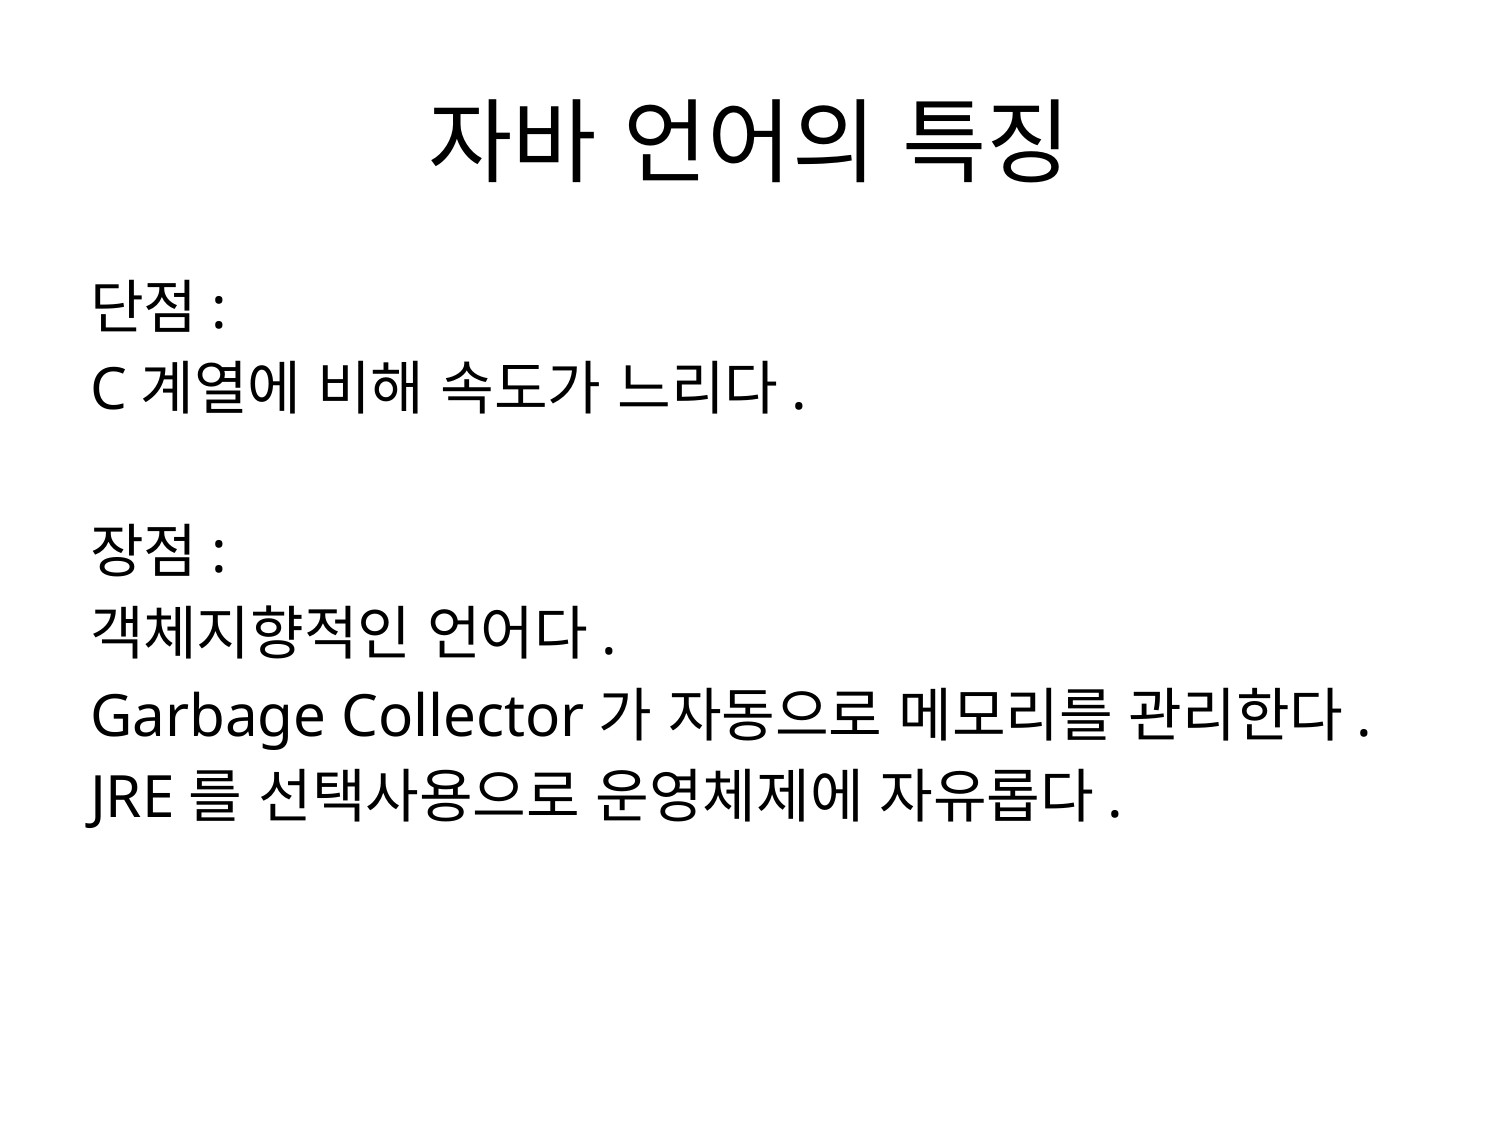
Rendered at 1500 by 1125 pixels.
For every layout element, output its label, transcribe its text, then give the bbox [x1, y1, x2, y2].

list 단점: C계열에 비해 속도가 느리다. 장점: 객체지향적인 언어다. Garbage Collector가 자동으로 메모리를 관리한다. JRE를 선택사용으로 운영체제에 자유롭다. [75, 262, 1425, 1005]
title 자바 언어의 특징 [75, 45, 1425, 233]
